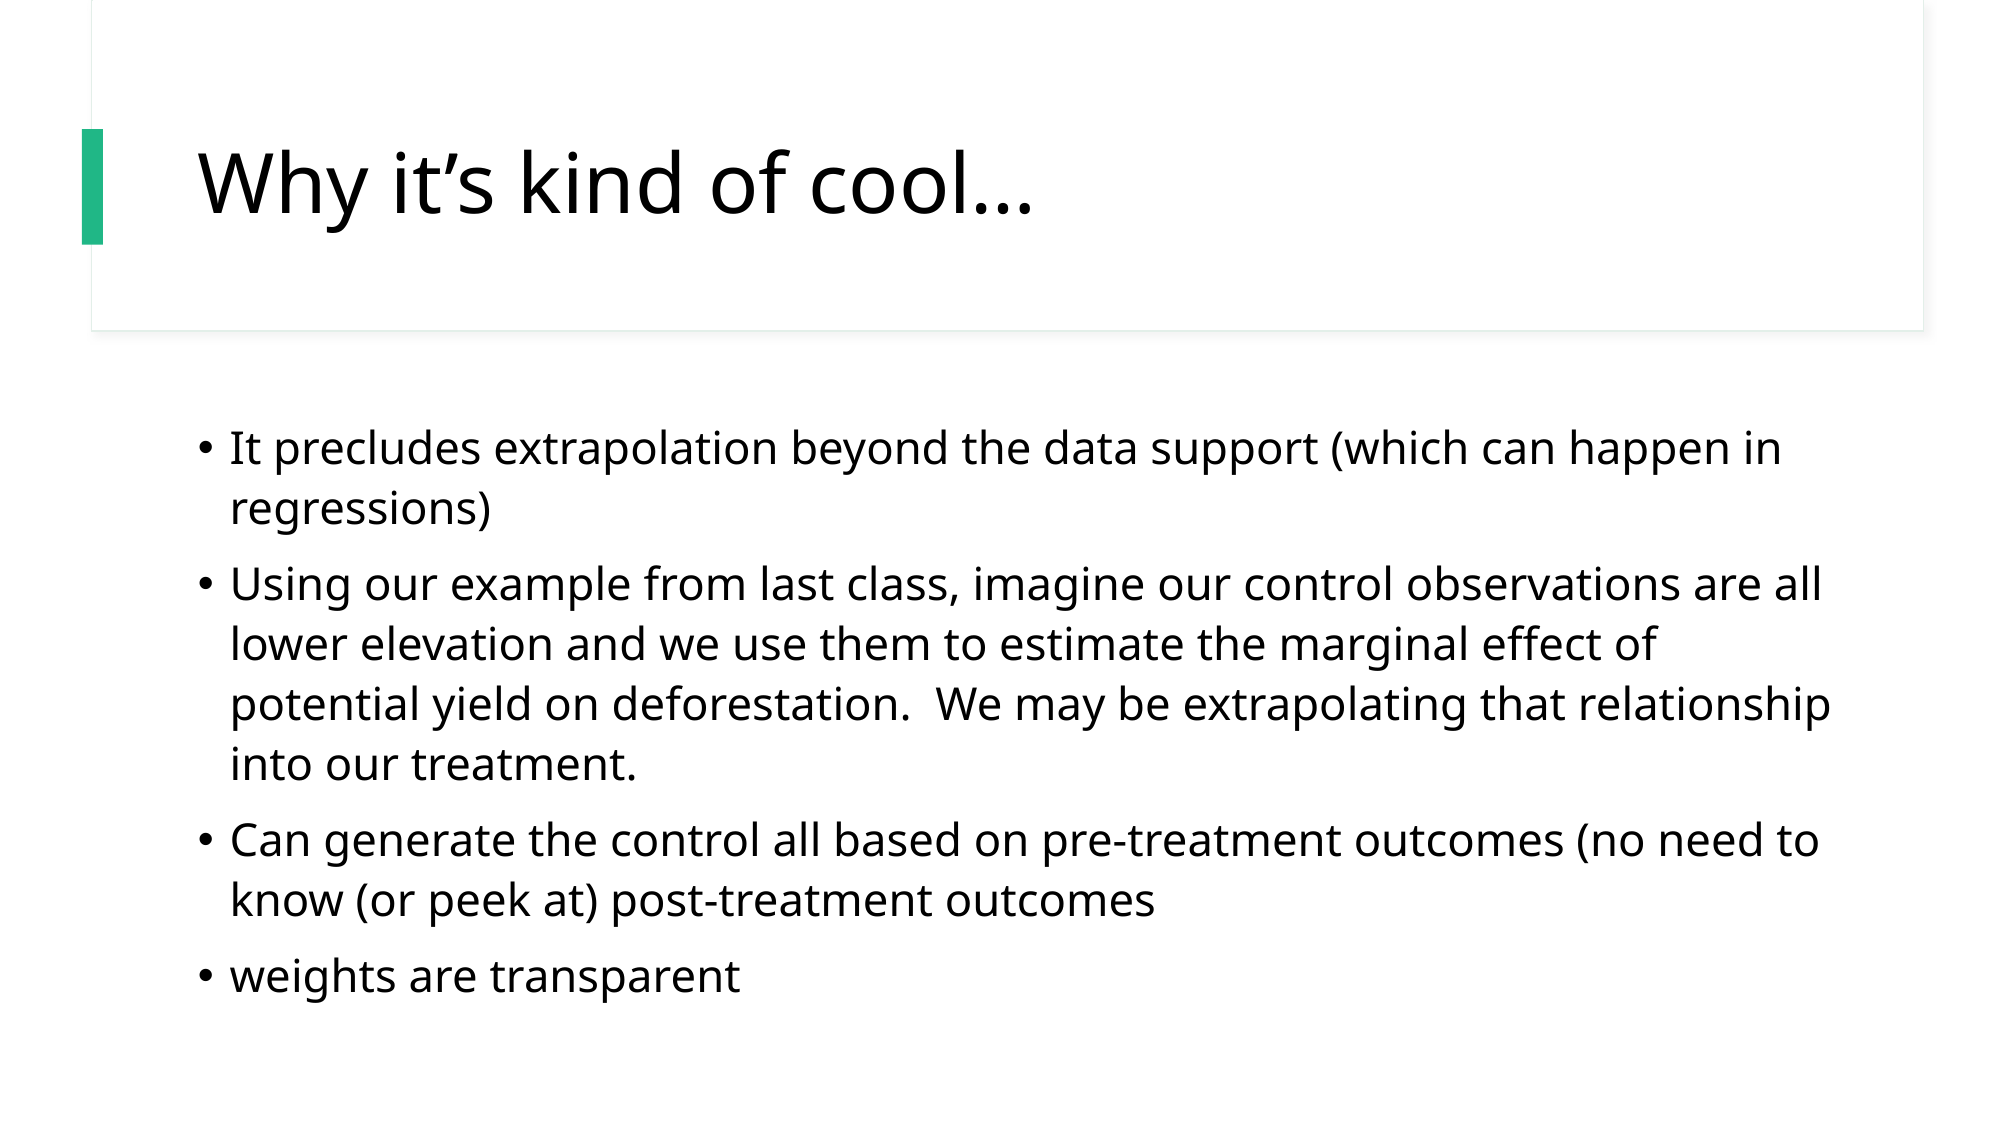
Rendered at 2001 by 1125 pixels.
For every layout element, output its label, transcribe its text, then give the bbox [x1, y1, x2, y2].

title Why it’s kind of cool… [183, 90, 1851, 284]
list It precludes extrapolation beyond the data support (which can happen in regressions) Using our example from last class, imagine our control observations are all lower elevation and we use them to estimate the marginal effect of potential yield on deforestation. We may be extrapolating that relationship into our treatment. Can generate the control all based on pre-treatment outcomes (no need to know (or peek at) post-treatment outcomes weights are transparent [183, 406, 1851, 1013]
